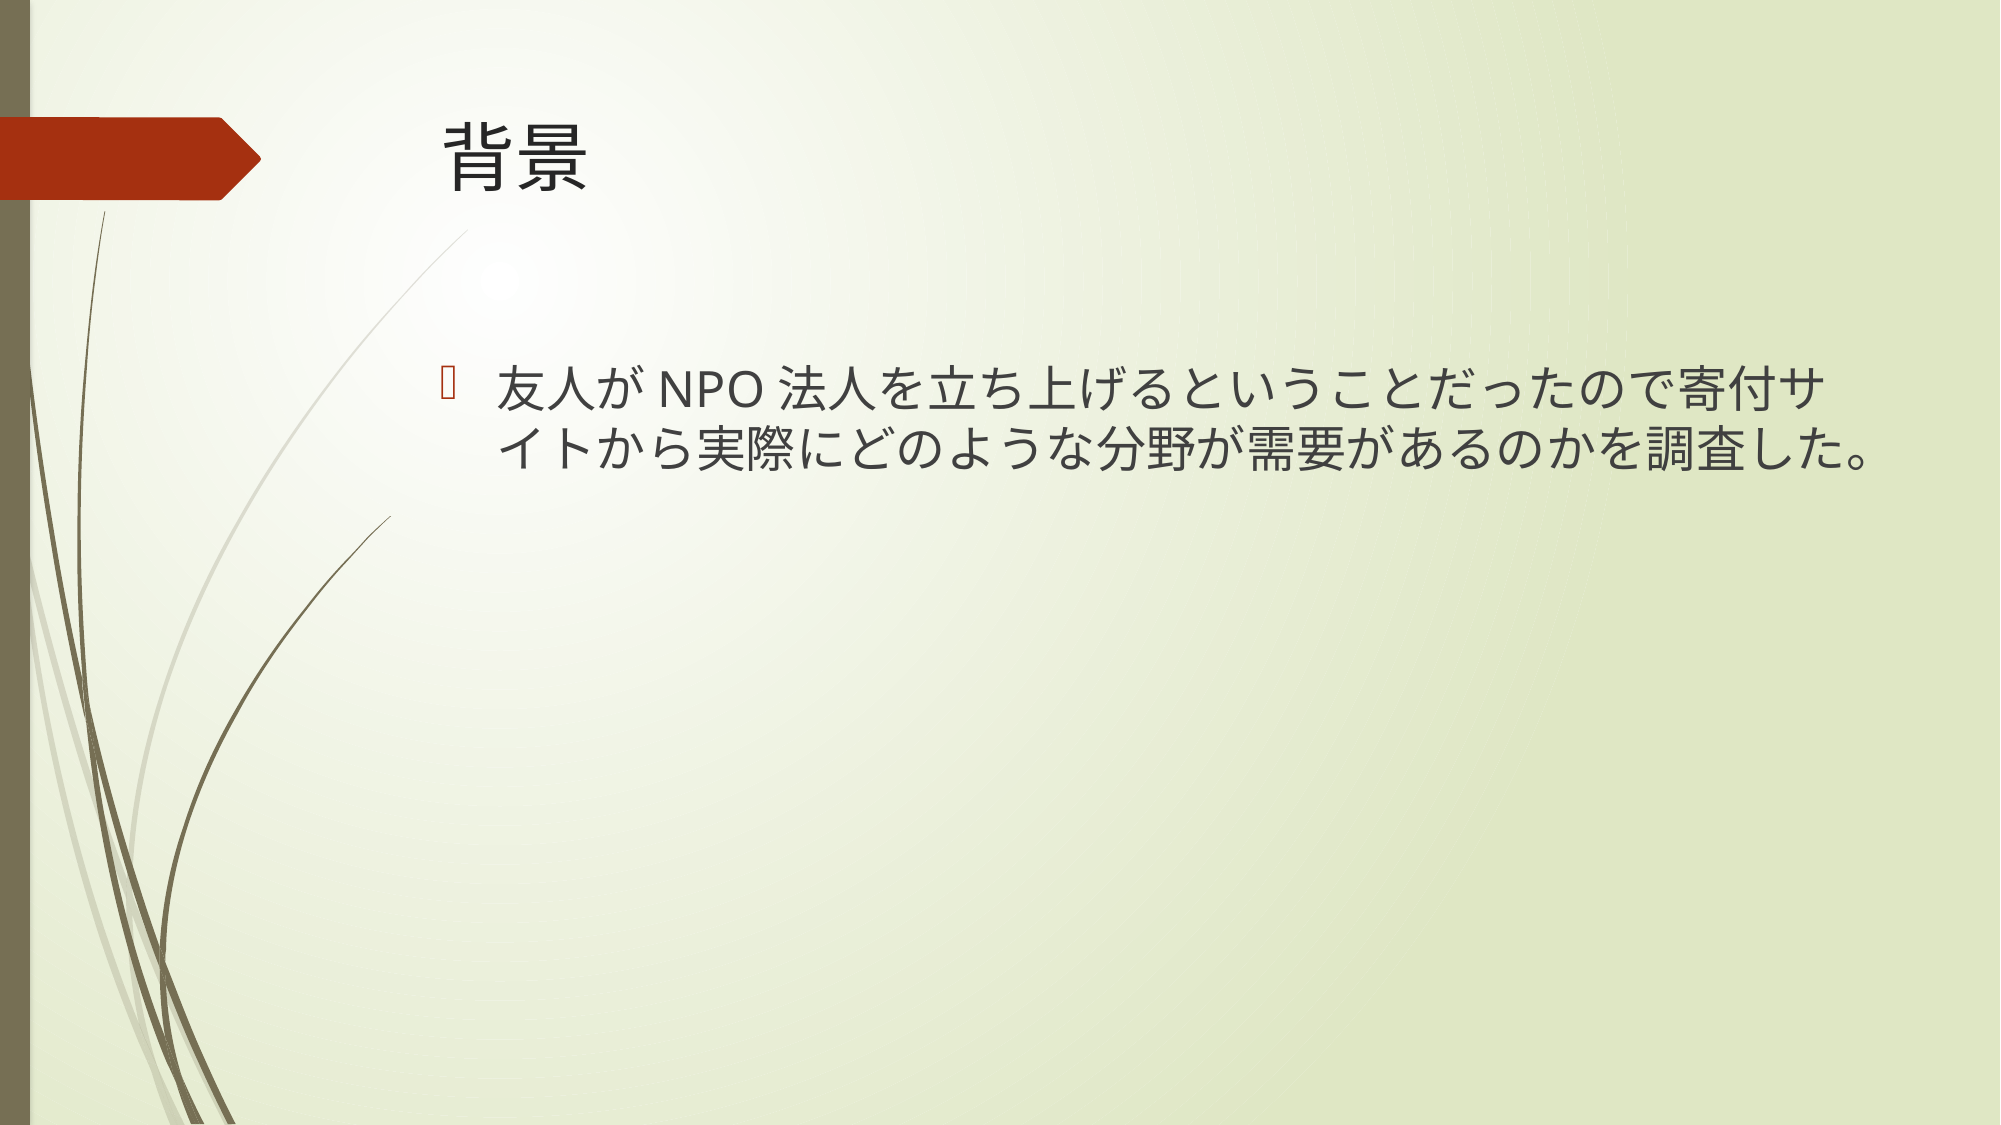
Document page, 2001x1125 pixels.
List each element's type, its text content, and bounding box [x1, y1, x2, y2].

list 友人がNPO法人を立ち上げるということだったので寄付サイトから実際にどのような分野が需要があるのかを調査した。 [424, 350, 1888, 970]
title 背景 [425, 102, 1888, 313]
